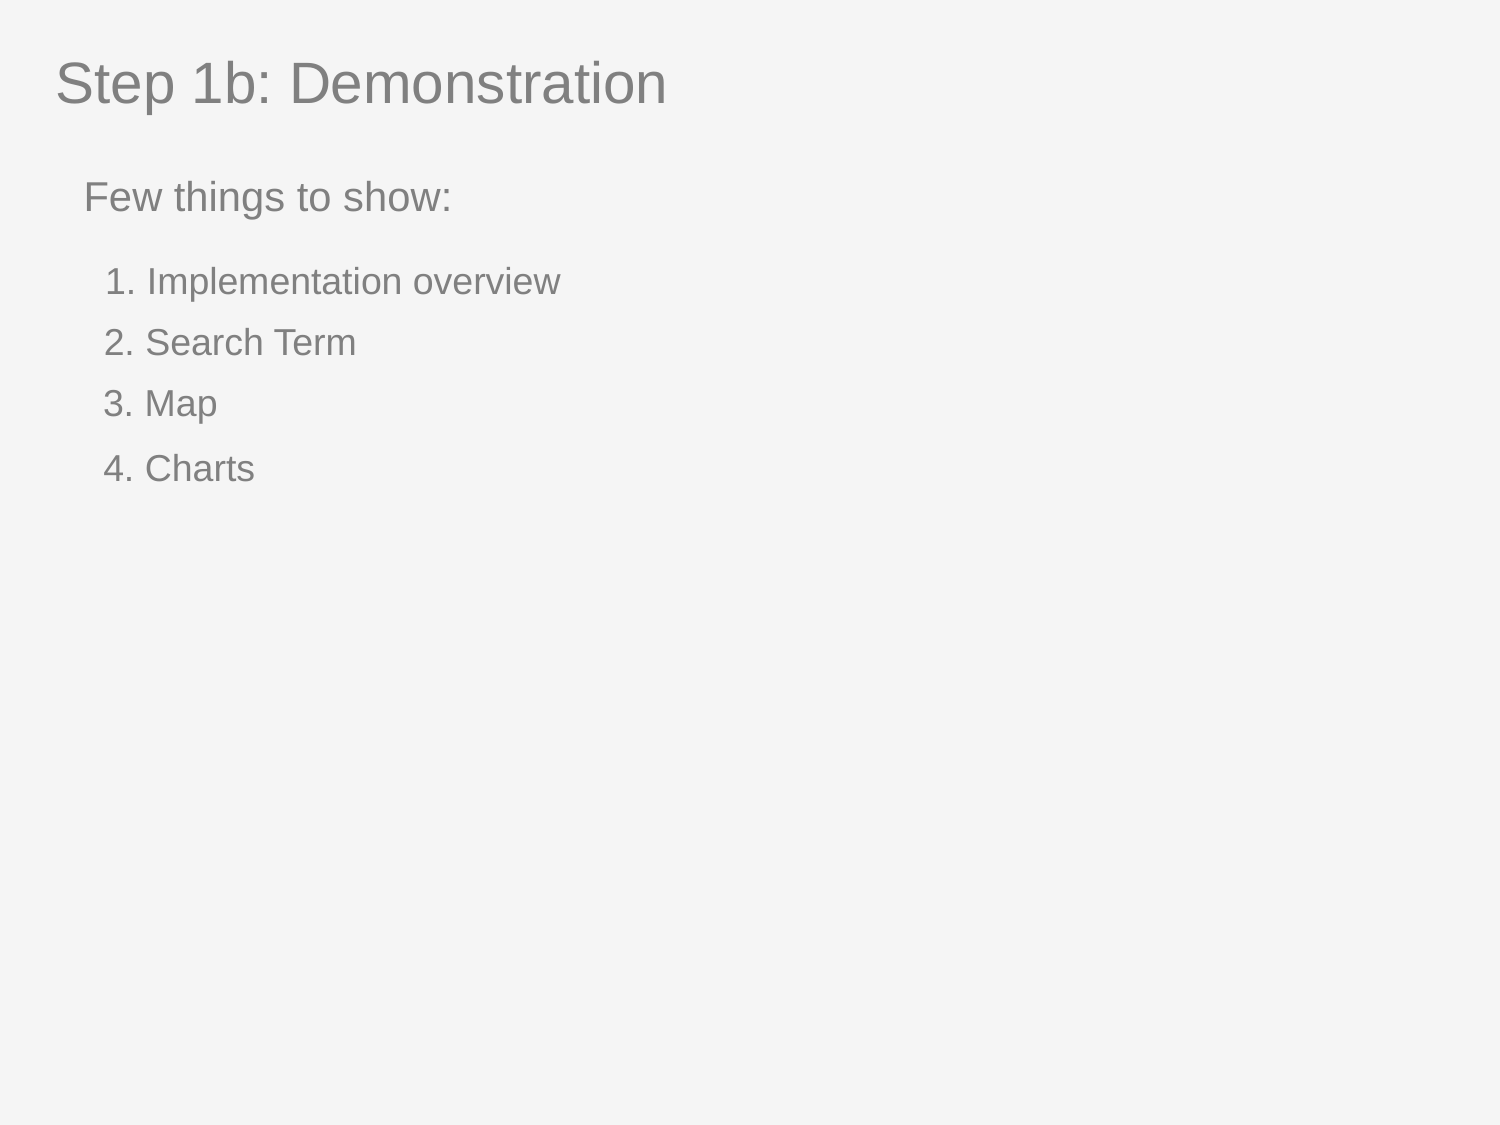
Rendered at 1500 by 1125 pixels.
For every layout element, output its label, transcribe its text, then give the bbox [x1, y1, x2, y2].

text_box 2. Search Term [89, 310, 372, 371]
text_box 3. Map [88, 371, 233, 431]
text_box Step 1b: Demonstration [40, 37, 685, 123]
text_box 4. Charts [88, 436, 281, 497]
text_box Few things to show: [68, 162, 657, 228]
text_box 1. Implementation overview [90, 249, 576, 310]
